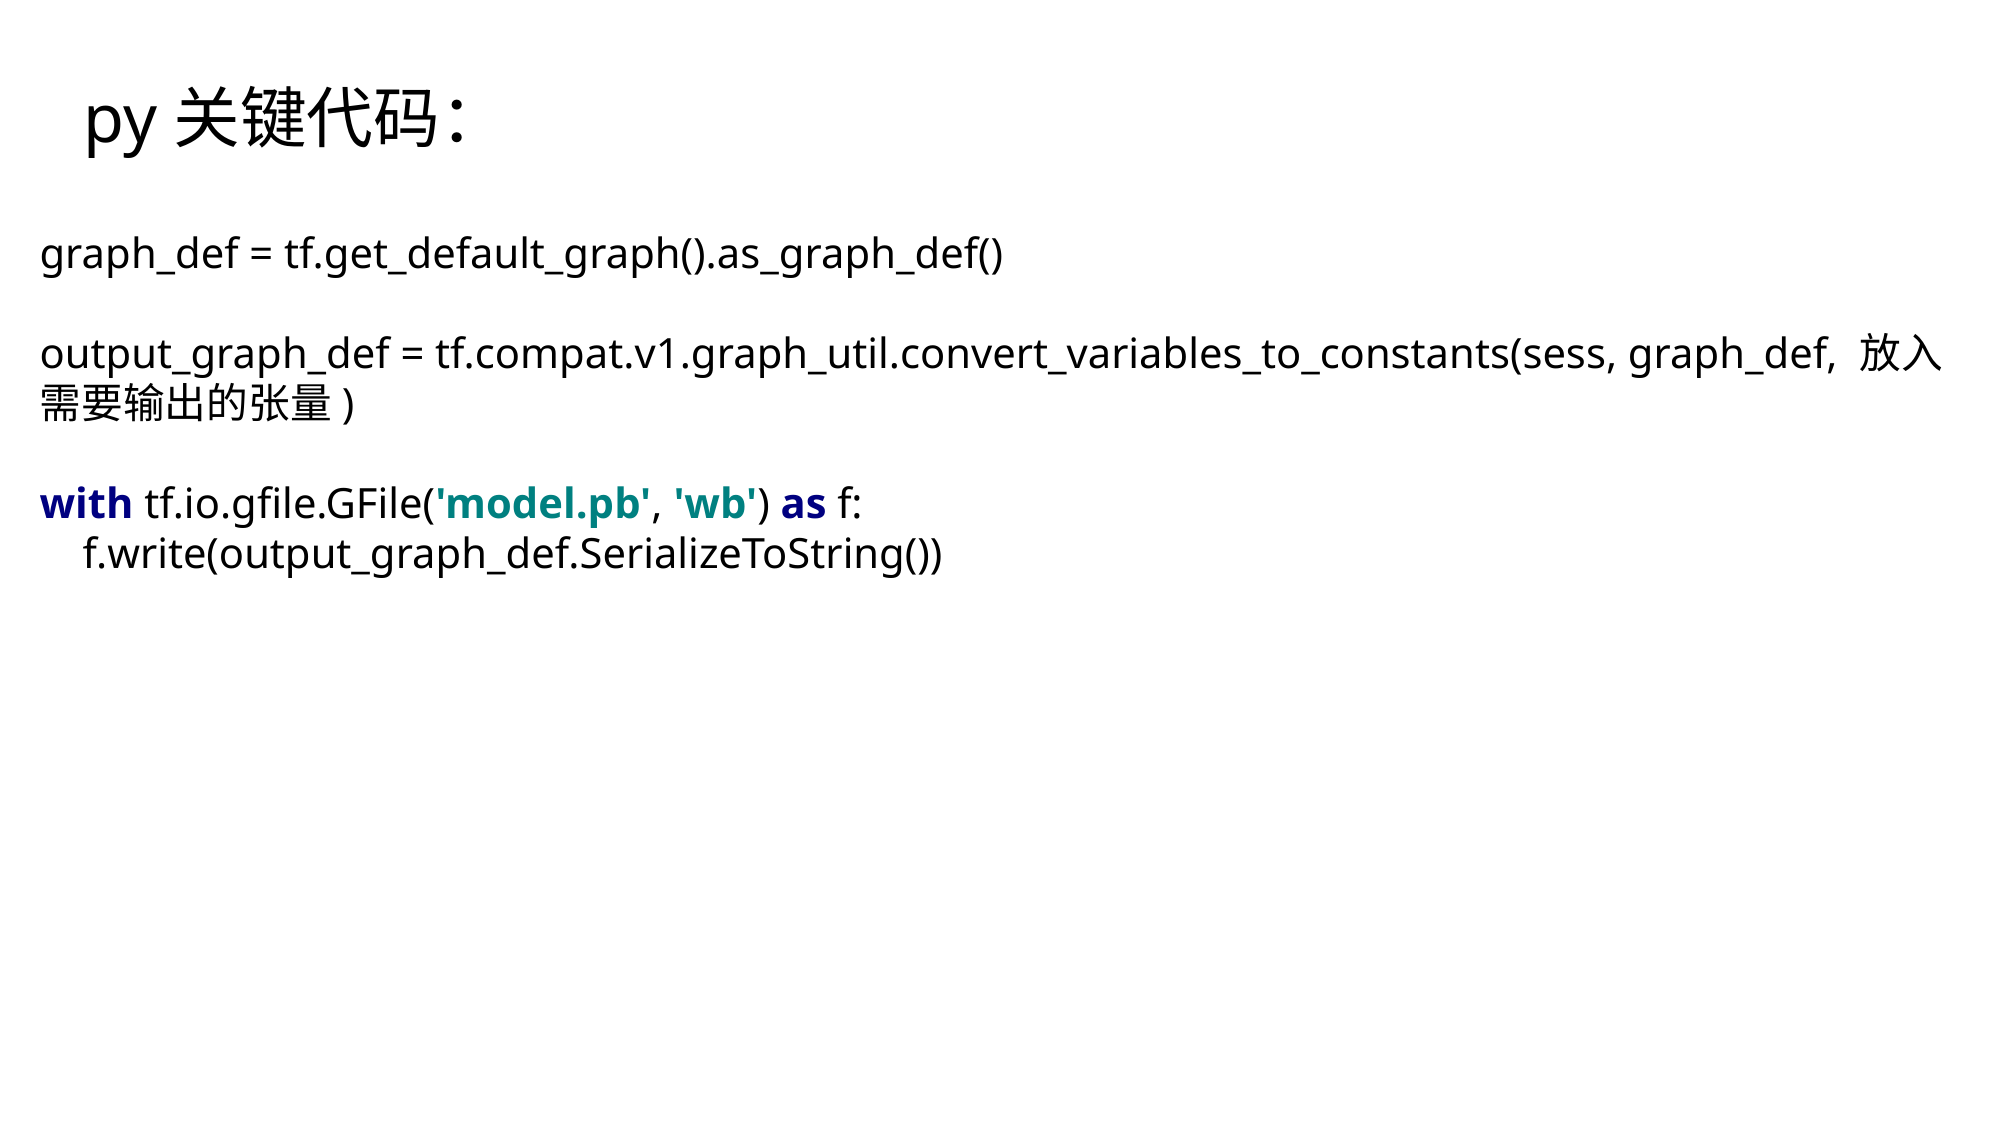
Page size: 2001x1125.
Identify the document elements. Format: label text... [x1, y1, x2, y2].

text_box graph_def = tf.get_default_graph().as_graph_def() output_graph_def = tf.compat.v1.graph_util.convert_variables_to_constants(sess, graph_def, 放入需要输出的张量) with tf.io.gfile.GFile('model.pb', 'wb') as f: f.write(output_graph_def.SerializeToString()) [24, 219, 1975, 585]
text_box py关键代码： [68, 67, 522, 163]
